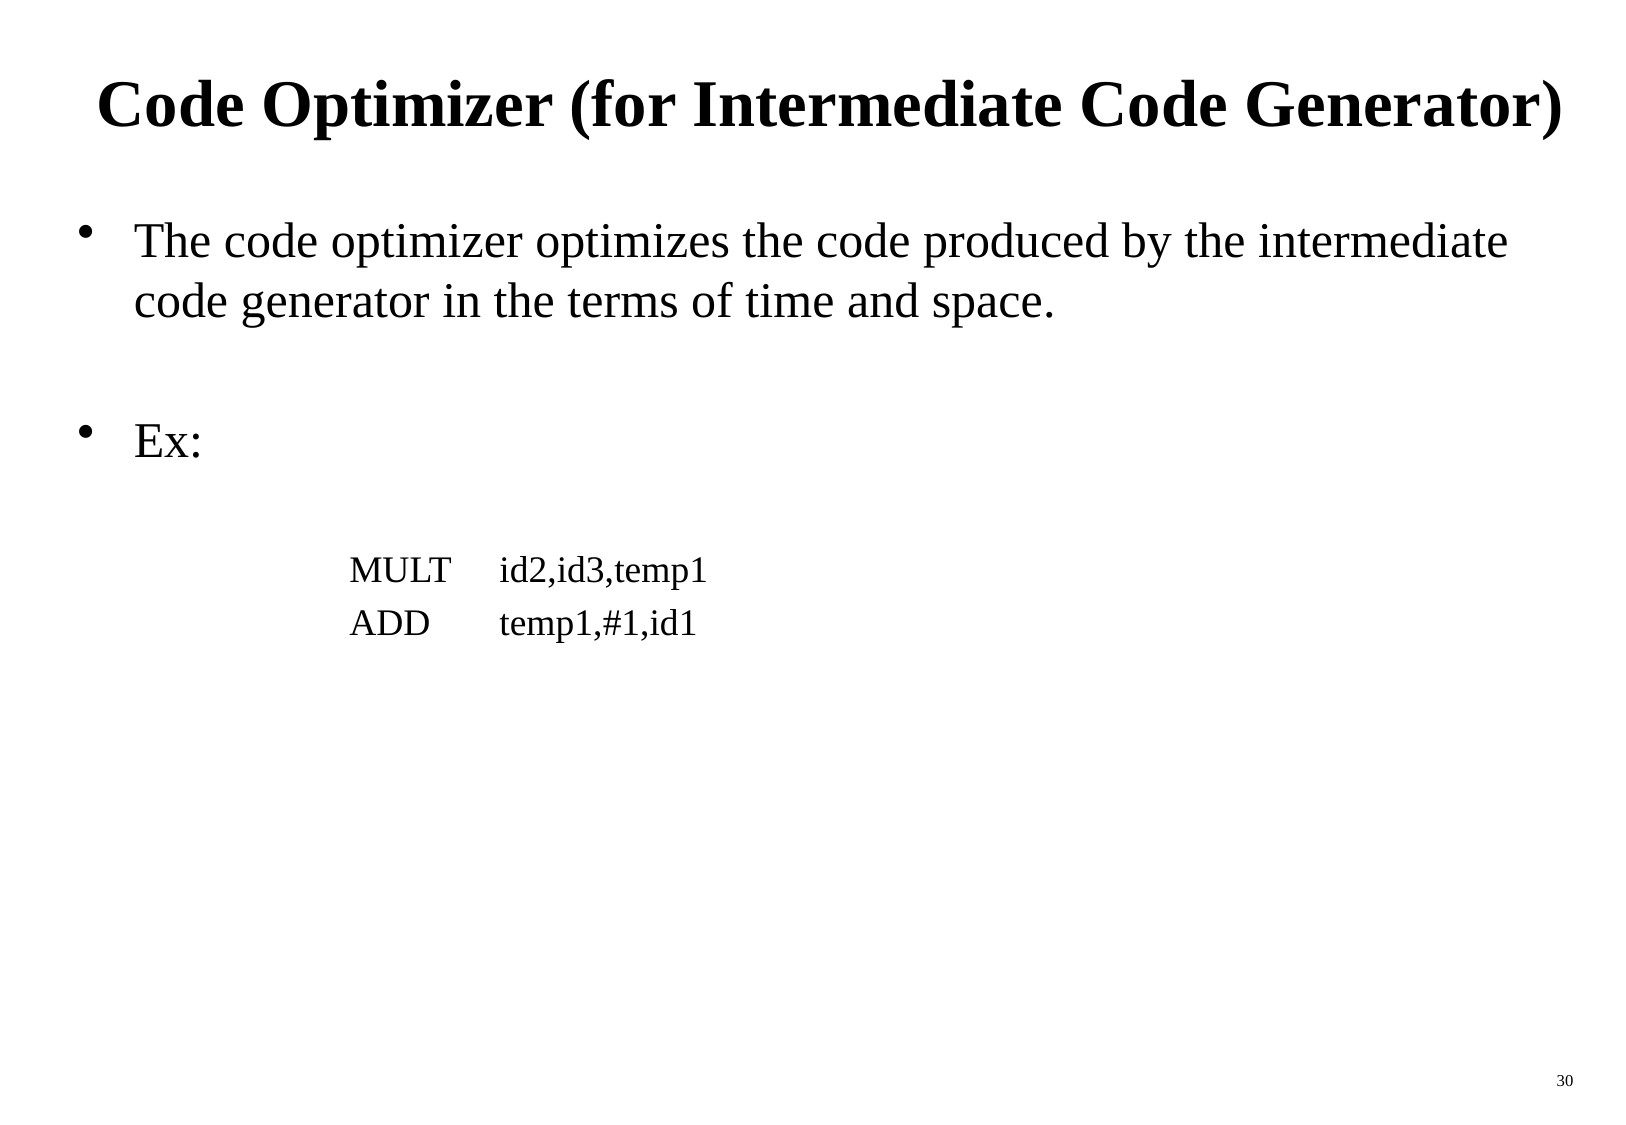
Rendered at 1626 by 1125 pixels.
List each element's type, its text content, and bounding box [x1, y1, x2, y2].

slide_number 30 [1250, 1062, 1589, 1100]
list The code optimizer optimizes the code produced by the intermediate code generator in the terms of time and space. Ex: MULT id2,id3,temp1 ADD temp1,#1,id1 [62, 200, 1600, 1038]
title Code Optimizer (for Intermediate Code Generator) [62, 24, 1600, 175]
